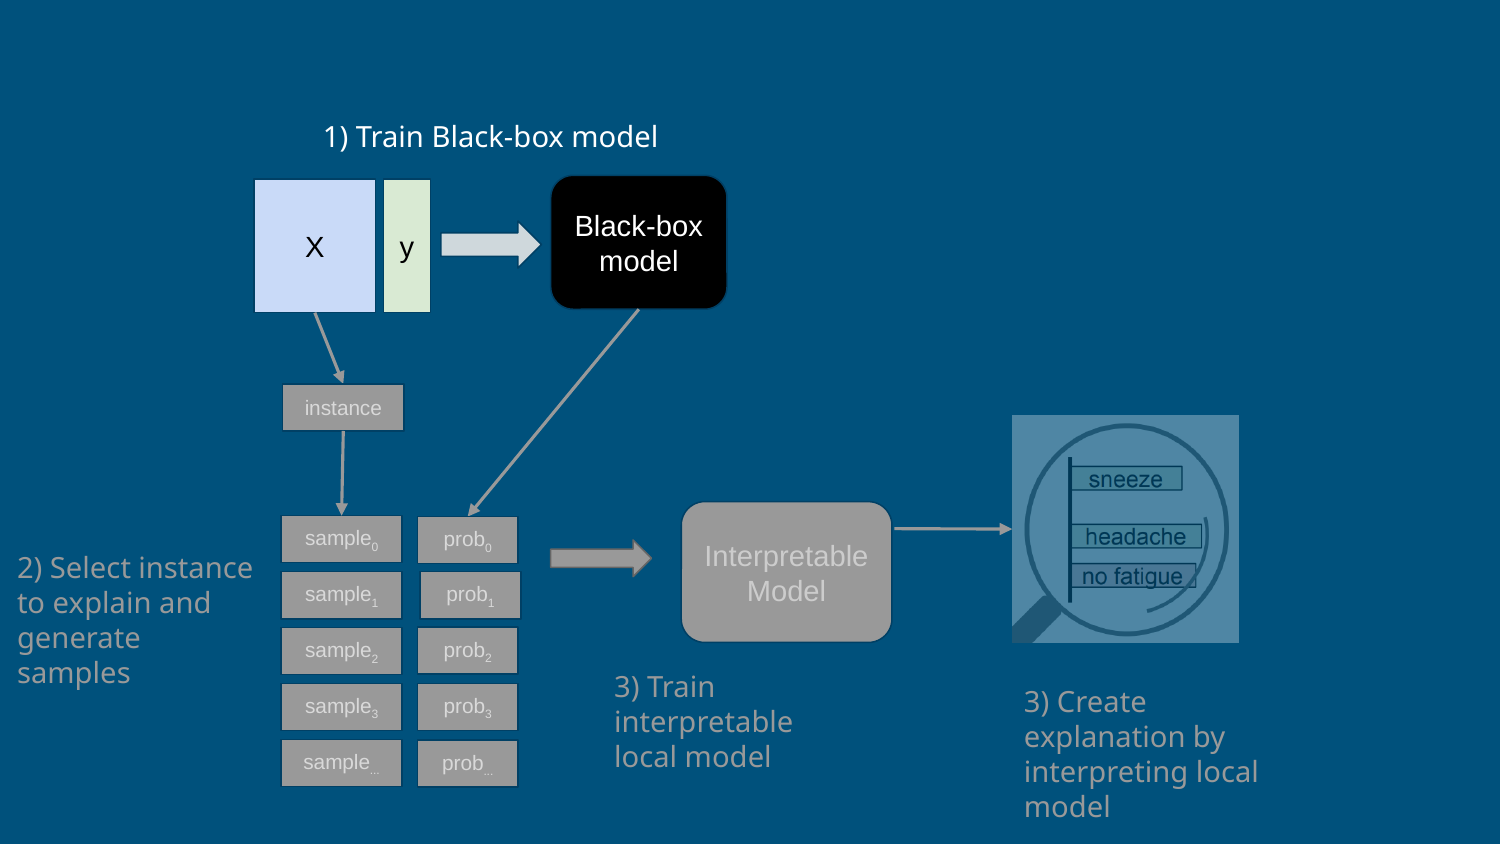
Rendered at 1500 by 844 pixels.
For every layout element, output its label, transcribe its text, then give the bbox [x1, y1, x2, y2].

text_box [314, 312, 344, 385]
picture [633, 755, 637, 766]
text_box prob0 [417, 516, 518, 564]
picture [726, 715, 734, 731]
picture [1051, 764, 1058, 781]
text_box Interpretable Model [681, 501, 892, 643]
text_box prob1 [420, 571, 521, 619]
text_box sample2 [280, 627, 403, 675]
text_box sample0 [280, 515, 403, 563]
picture [183, 598, 191, 612]
picture [710, 719, 722, 731]
picture [702, 752, 709, 766]
picture [105, 634, 111, 647]
picture [750, 754, 762, 766]
picture [38, 670, 44, 681]
picture [166, 600, 172, 611]
picture [1039, 767, 1046, 781]
picture [21, 633, 32, 654]
picture [1062, 769, 1074, 781]
picture [55, 599, 67, 612]
picture [19, 636, 23, 647]
picture [1175, 732, 1183, 746]
picture [1100, 768, 1104, 781]
picture [1089, 804, 1101, 816]
text_box sample1 [280, 571, 403, 619]
picture [1223, 770, 1231, 782]
picture [115, 598, 123, 612]
picture [1031, 802, 1039, 816]
picture [732, 752, 740, 765]
text_box [550, 539, 652, 577]
picture [759, 717, 767, 731]
picture [1160, 767, 1167, 781]
text_box instance [282, 383, 404, 431]
picture [1058, 732, 1062, 753]
picture [1088, 734, 1094, 745]
picture [72, 634, 84, 647]
picture [1120, 769, 1132, 781]
picture [65, 668, 72, 682]
text_box 3) Train interpretable local model [599, 653, 870, 701]
picture [59, 633, 66, 647]
picture [1045, 735, 1051, 743]
picture [642, 752, 651, 765]
text_box prob... [417, 740, 518, 788]
picture [1013, 416, 1238, 642]
picture [73, 601, 78, 609]
picture [102, 670, 114, 682]
picture [779, 719, 791, 731]
picture [742, 719, 748, 730]
text_box [440, 220, 542, 269]
picture [1091, 767, 1095, 788]
picture [681, 717, 685, 738]
picture [1134, 731, 1141, 746]
picture [690, 718, 694, 731]
picture [96, 599, 100, 612]
text_box 1) Train Black-box model [307, 102, 750, 151]
text_box X [254, 178, 376, 313]
picture [1136, 764, 1143, 781]
picture [629, 717, 637, 731]
picture [652, 719, 664, 731]
picture [1242, 769, 1248, 780]
text_box 3) Create explanation by interpreting local model [1008, 668, 1280, 716]
picture [116, 632, 123, 647]
picture [141, 598, 149, 612]
text_box prob2 [417, 626, 518, 674]
picture [1067, 733, 1071, 746]
picture [87, 598, 91, 619]
picture [692, 752, 699, 766]
picture [19, 595, 26, 612]
picture [1105, 732, 1112, 746]
text_box sample... [280, 739, 403, 787]
picture [661, 753, 667, 766]
picture [1212, 732, 1216, 742]
picture [196, 598, 204, 611]
text_box 2) Select instance to explain and generate samples [2, 534, 273, 582]
picture [37, 635, 49, 647]
picture [1123, 733, 1129, 746]
picture [1026, 734, 1038, 746]
picture [127, 635, 139, 646]
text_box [467, 309, 640, 517]
picture [641, 715, 649, 731]
text_box sample3 [280, 683, 403, 731]
picture [82, 668, 90, 680]
text_box prob3 [417, 683, 518, 731]
picture [624, 752, 633, 764]
text_box y [383, 178, 431, 313]
picture [1071, 802, 1079, 816]
text_box Black-box model [550, 175, 728, 310]
picture [1152, 735, 1156, 746]
